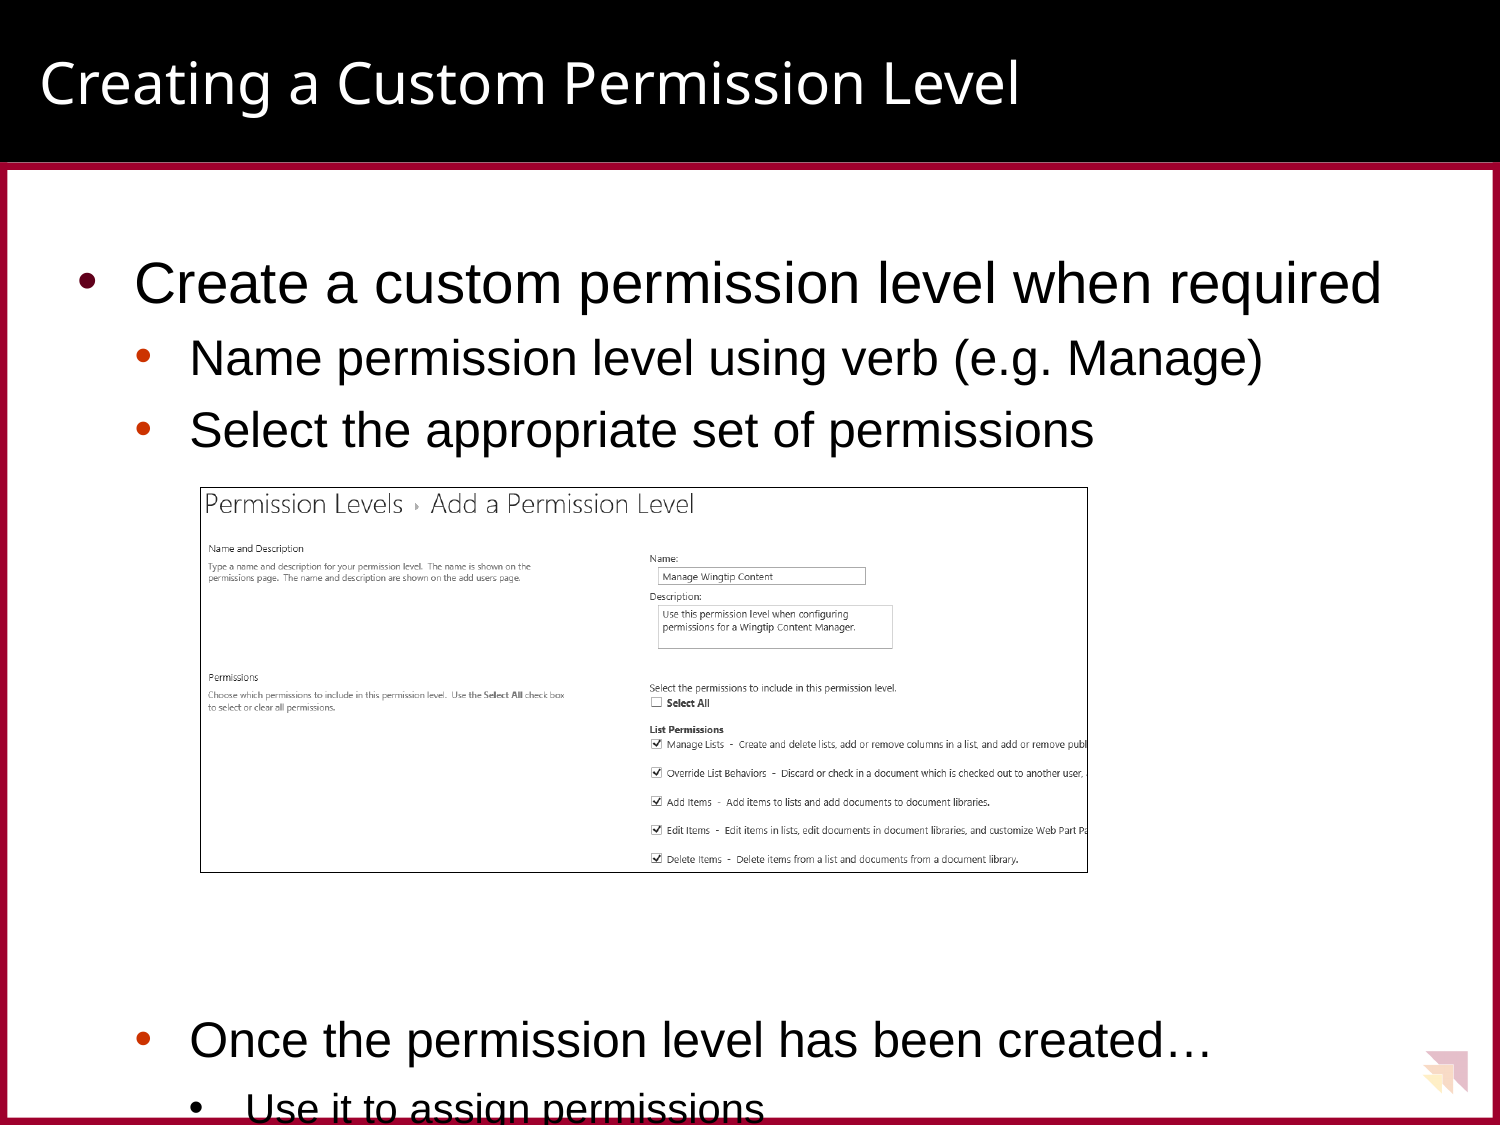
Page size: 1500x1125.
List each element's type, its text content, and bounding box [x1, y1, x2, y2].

list Create a custom permission level when required Name permission level using verb (e.g. Manage) Select the appropriate set of permissions Once the permission level has been created… Use it to assign permissions [62, 237, 1438, 1088]
title Creating a Custom Permission Level [24, 12, 1438, 150]
picture [199, 487, 1088, 873]
